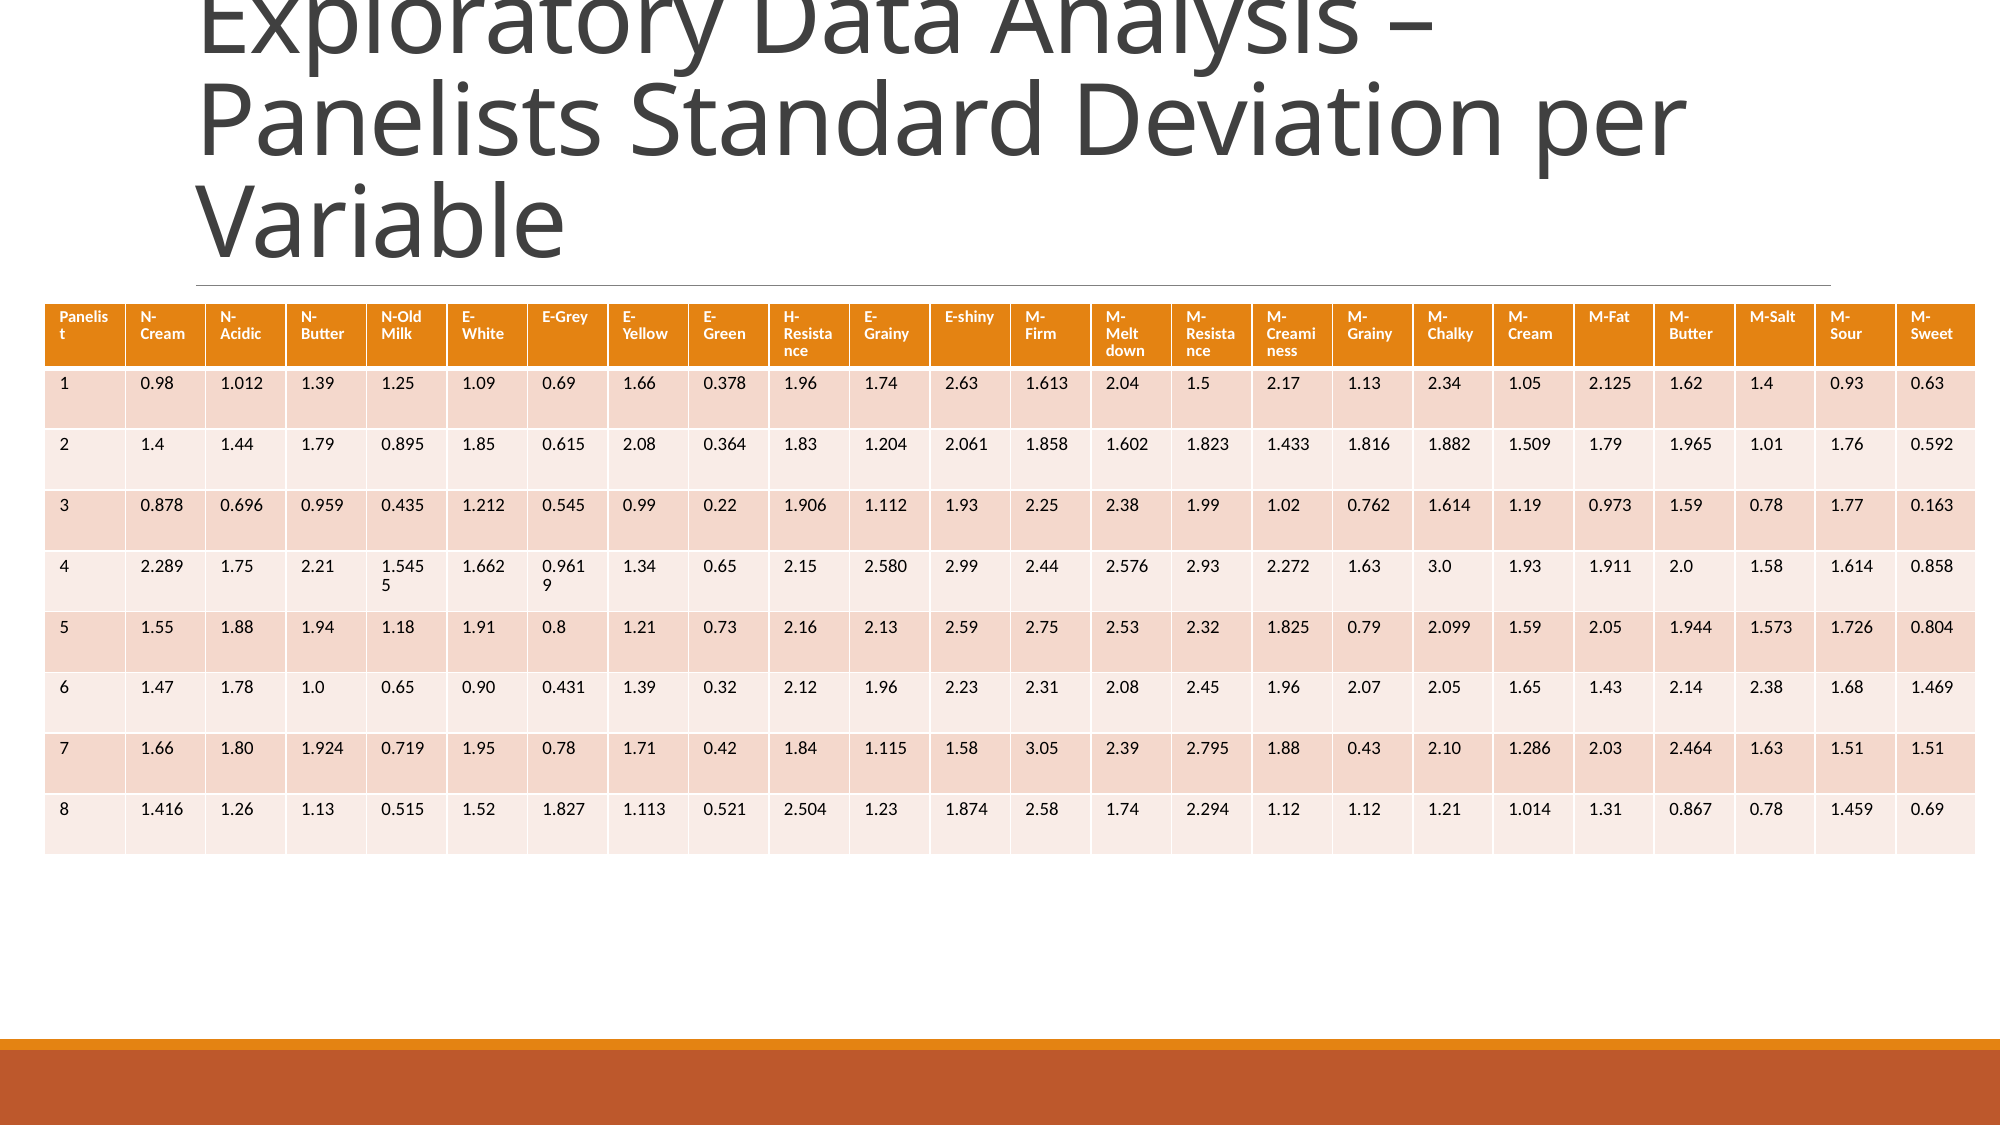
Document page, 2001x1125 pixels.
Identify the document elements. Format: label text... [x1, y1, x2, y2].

table_cell 2.504 [770, 795, 849, 854]
table_cell 0.79 [1333, 612, 1412, 672]
table_cell 1.113 [609, 795, 688, 854]
table_cell 1.55 [126, 612, 205, 672]
table_cell 1.13 [1333, 371, 1412, 428]
table_cell 0.90 [448, 673, 527, 732]
table_cell 0.435 [367, 491, 446, 550]
table_cell 1.602 [1092, 430, 1171, 489]
table_header E-Grainy [850, 304, 929, 366]
table_header E-shiny [931, 304, 1010, 366]
table_cell 1.79 [1575, 430, 1653, 489]
table_cell 0.43 [1333, 734, 1412, 793]
table_cell 1.944 [1655, 612, 1734, 672]
table_cell 0.42 [689, 734, 768, 793]
table_cell 2.08 [1092, 673, 1171, 732]
table_header Panelist [45, 304, 125, 366]
table_cell 3.05 [1011, 734, 1090, 793]
table_cell 0.9619 [528, 552, 607, 611]
table_cell 1.47 [126, 673, 205, 732]
table_cell 5 [45, 612, 125, 672]
table_cell 2.10 [1414, 734, 1492, 793]
table_header H-Resistance [770, 304, 849, 366]
table_cell 1.5 [1172, 371, 1251, 428]
table_cell 0.69 [528, 371, 607, 428]
table_cell 1.21 [609, 612, 688, 672]
table_cell 2.17 [1253, 371, 1332, 428]
table_cell 2.53 [1092, 612, 1171, 672]
table_cell 0.762 [1333, 491, 1412, 550]
table_cell 1.43 [1575, 673, 1653, 732]
table_header E-Yellow [609, 304, 688, 366]
table_cell 0.78 [1736, 491, 1814, 550]
table_cell 2.14 [1655, 673, 1734, 732]
table_cell 1.62 [1655, 371, 1734, 428]
table_header N-Butter [287, 304, 366, 366]
table_cell 1.05 [1494, 371, 1573, 428]
table_cell 0.65 [689, 552, 768, 611]
table_cell 1.66 [609, 371, 688, 428]
table_header M-Butter [1655, 304, 1734, 366]
table_header M-Sweet [1897, 304, 1975, 366]
table_cell 0.163 [1897, 491, 1975, 550]
table_cell 2.31 [1011, 673, 1090, 732]
table_cell 1.459 [1816, 795, 1895, 854]
table_cell 1.212 [448, 491, 527, 550]
table_cell 2.580 [850, 552, 929, 611]
table_cell 0.32 [689, 673, 768, 732]
table_cell 1.44 [206, 430, 285, 489]
table_cell 1.18 [367, 612, 446, 672]
table_cell 2.34 [1414, 371, 1492, 428]
table_cell 0.63 [1897, 371, 1975, 428]
table_cell 1.63 [1333, 552, 1412, 611]
table_cell 1.59 [1494, 612, 1573, 672]
table_cell 2.576 [1092, 552, 1171, 611]
table_cell 2.58 [1011, 795, 1090, 854]
table_cell 0.99 [609, 491, 688, 550]
table_cell 1 [45, 371, 125, 428]
table_cell 1.99 [1172, 491, 1251, 550]
table_cell 0.73 [689, 612, 768, 672]
title Exploratory Data Analysis – Panelists Standard Deviation per Variable [180, 47, 1830, 285]
table_header M-Cream [1494, 304, 1573, 366]
table_cell 1.115 [850, 734, 929, 793]
table_cell 1.78 [206, 673, 285, 732]
table_cell 2.05 [1575, 612, 1653, 672]
table_header M-Chalky [1414, 304, 1492, 366]
table_cell 0.93 [1816, 371, 1895, 428]
table_cell 2.0 [1655, 552, 1734, 611]
table_header M-Fat [1575, 304, 1653, 366]
table_cell 2.15 [770, 552, 849, 611]
table_cell 2.099 [1414, 612, 1492, 672]
table_cell 0.8 [528, 612, 607, 672]
table_cell 0.973 [1575, 491, 1653, 550]
table_cell 2.07 [1333, 673, 1412, 732]
table_cell 1.823 [1172, 430, 1251, 489]
table_cell 1.93 [931, 491, 1010, 550]
table_cell 1.39 [609, 673, 688, 732]
table_cell 1.286 [1494, 734, 1573, 793]
table_cell 4 [45, 552, 125, 611]
table_header N-Old Milk [367, 304, 446, 366]
table_cell 1.88 [1253, 734, 1332, 793]
table_cell 1.4 [126, 430, 205, 489]
table_cell 2.93 [1172, 552, 1251, 611]
table_cell 1.52 [448, 795, 527, 854]
table_cell 1.59 [1655, 491, 1734, 550]
table_cell 2.05 [1414, 673, 1492, 732]
table_cell 1.66 [126, 734, 205, 793]
table_cell 1.874 [931, 795, 1010, 854]
table_cell 1.93 [1494, 552, 1573, 611]
table_cell 2.38 [1736, 673, 1814, 732]
table_cell 1.433 [1253, 430, 1332, 489]
table_cell 1.816 [1333, 430, 1412, 489]
table_cell 1.51 [1816, 734, 1895, 793]
table_cell 1.25 [367, 371, 446, 428]
table_cell 1.469 [1897, 673, 1975, 732]
table_cell 1.31 [1575, 795, 1653, 854]
table_cell 1.014 [1494, 795, 1573, 854]
table_cell 1.65 [1494, 673, 1573, 732]
table_cell 1.39 [287, 371, 366, 428]
table_cell 0.378 [689, 371, 768, 428]
table_cell 2.04 [1092, 371, 1171, 428]
table_cell 1.26 [206, 795, 285, 854]
table_cell 2.63 [931, 371, 1010, 428]
table_cell 1.79 [287, 430, 366, 489]
table_cell 0.69 [1897, 795, 1975, 854]
table_cell 0.895 [367, 430, 446, 489]
table_cell 2.294 [1172, 795, 1251, 854]
table_cell 0.615 [528, 430, 607, 489]
table_header M-Firm [1011, 304, 1090, 366]
table_header E-Grey [528, 304, 607, 366]
table_cell 0.959 [287, 491, 366, 550]
table_cell 2.32 [1172, 612, 1251, 672]
table_cell 0.431 [528, 673, 607, 732]
table_cell 2.464 [1655, 734, 1734, 793]
table_cell 1.662 [448, 552, 527, 611]
table_cell 1.58 [931, 734, 1010, 793]
table_cell 3.0 [1414, 552, 1492, 611]
table_cell 2 [45, 430, 125, 489]
table_cell 6 [45, 673, 125, 732]
table_cell 1.75 [206, 552, 285, 611]
table_cell 1.84 [770, 734, 849, 793]
table_cell 2.16 [770, 612, 849, 672]
table_cell 1.23 [850, 795, 929, 854]
table_cell 1.74 [1092, 795, 1171, 854]
table_cell 1.09 [448, 371, 527, 428]
table_cell 1.68 [1816, 673, 1895, 732]
table_cell 3 [45, 491, 125, 550]
table_cell 1.416 [126, 795, 205, 854]
table_header E-White [448, 304, 527, 366]
table_cell 2.795 [1172, 734, 1251, 793]
table_cell 0.22 [689, 491, 768, 550]
table_cell 2.39 [1092, 734, 1171, 793]
table_cell 1.02 [1253, 491, 1332, 550]
table_cell 0.867 [1655, 795, 1734, 854]
table_header N-Cream [126, 304, 205, 366]
table_cell 2.289 [126, 552, 205, 611]
table_cell 1.88 [206, 612, 285, 672]
table_cell 2.99 [931, 552, 1010, 611]
table_cell 2.13 [850, 612, 929, 672]
table_cell 1.96 [770, 371, 849, 428]
table_cell 8 [45, 795, 125, 854]
table_header M-Creaminess [1253, 304, 1332, 366]
table_cell 0.545 [528, 491, 607, 550]
table_cell 1.573 [1736, 612, 1814, 672]
table_header M-Resistance [1172, 304, 1251, 366]
table_cell 2.21 [287, 552, 366, 611]
table_cell 1.882 [1414, 430, 1492, 489]
table_cell 1.95 [448, 734, 527, 793]
table_cell 1.34 [609, 552, 688, 611]
table_cell 1.19 [1494, 491, 1573, 550]
table_cell 1.13 [287, 795, 366, 854]
table_cell 0.696 [206, 491, 285, 550]
table_cell 1.85 [448, 430, 527, 489]
table_cell 2.23 [931, 673, 1010, 732]
table_cell 1.83 [770, 430, 849, 489]
table_cell 1.58 [1736, 552, 1814, 611]
table_cell 1.012 [206, 371, 285, 428]
table_cell 1.94 [287, 612, 366, 672]
table_header M-Salt [1736, 304, 1814, 366]
table_cell 1.924 [287, 734, 366, 793]
table_cell 0.592 [1897, 430, 1975, 489]
table_cell 1.63 [1736, 734, 1814, 793]
table_cell 1.51 [1897, 734, 1975, 793]
table_cell 2.12 [770, 673, 849, 732]
table_cell 1.112 [850, 491, 929, 550]
table_cell 2.03 [1575, 734, 1653, 793]
table_cell 1.71 [609, 734, 688, 793]
table_cell 0.719 [367, 734, 446, 793]
table_cell 1.77 [1816, 491, 1895, 550]
table_cell 1.965 [1655, 430, 1734, 489]
table_cell 1.509 [1494, 430, 1573, 489]
table_cell 2.125 [1575, 371, 1653, 428]
table_cell 2.25 [1011, 491, 1090, 550]
table_cell 1.204 [850, 430, 929, 489]
table_cell 0.364 [689, 430, 768, 489]
table_cell 0.98 [126, 371, 205, 428]
table_header E-Green [689, 304, 768, 366]
table_cell 0.858 [1897, 552, 1975, 611]
table_cell 1.614 [1414, 491, 1492, 550]
table_cell 1.76 [1816, 430, 1895, 489]
table_cell 0.521 [689, 795, 768, 854]
table_cell 2.45 [1172, 673, 1251, 732]
table_cell 1.74 [850, 371, 929, 428]
table_header M-Grainy [1333, 304, 1412, 366]
table_cell 2.272 [1253, 552, 1332, 611]
table_cell 2.59 [931, 612, 1010, 672]
table_cell 1.4 [1736, 371, 1814, 428]
table_cell 1.12 [1253, 795, 1332, 854]
table_cell 1.96 [850, 673, 929, 732]
table_cell 1.613 [1011, 371, 1090, 428]
table_cell 1.91 [448, 612, 527, 672]
table_cell 1.825 [1253, 612, 1332, 672]
table_cell 2.38 [1092, 491, 1171, 550]
table_cell 1.21 [1414, 795, 1492, 854]
table_cell 0.78 [1736, 795, 1814, 854]
table_cell 2.44 [1011, 552, 1090, 611]
table_cell 0.78 [528, 734, 607, 793]
table_cell 1.80 [206, 734, 285, 793]
table_cell 1.858 [1011, 430, 1090, 489]
table_cell 1.0 [287, 673, 366, 732]
table_header M-Melt down [1092, 304, 1171, 366]
table_cell 0.878 [126, 491, 205, 550]
table_cell 1.01 [1736, 430, 1814, 489]
table_cell 2.08 [609, 430, 688, 489]
table_cell 7 [45, 734, 125, 793]
table_cell 1.906 [770, 491, 849, 550]
table_cell 1.911 [1575, 552, 1653, 611]
table_cell 1.726 [1816, 612, 1895, 672]
table_cell 1.827 [528, 795, 607, 854]
table_cell 1.5455 [367, 552, 446, 611]
table_cell 1.96 [1253, 673, 1332, 732]
table_cell 1.614 [1816, 552, 1895, 611]
table_header N-Acidic [206, 304, 285, 366]
table_cell 1.12 [1333, 795, 1412, 854]
table_cell 2.75 [1011, 612, 1090, 672]
table_cell 0.804 [1897, 612, 1975, 672]
table_cell 0.65 [367, 673, 446, 732]
table_cell 2.061 [931, 430, 1010, 489]
table_cell 0.515 [367, 795, 446, 854]
table_header M-Sour [1816, 304, 1895, 366]
